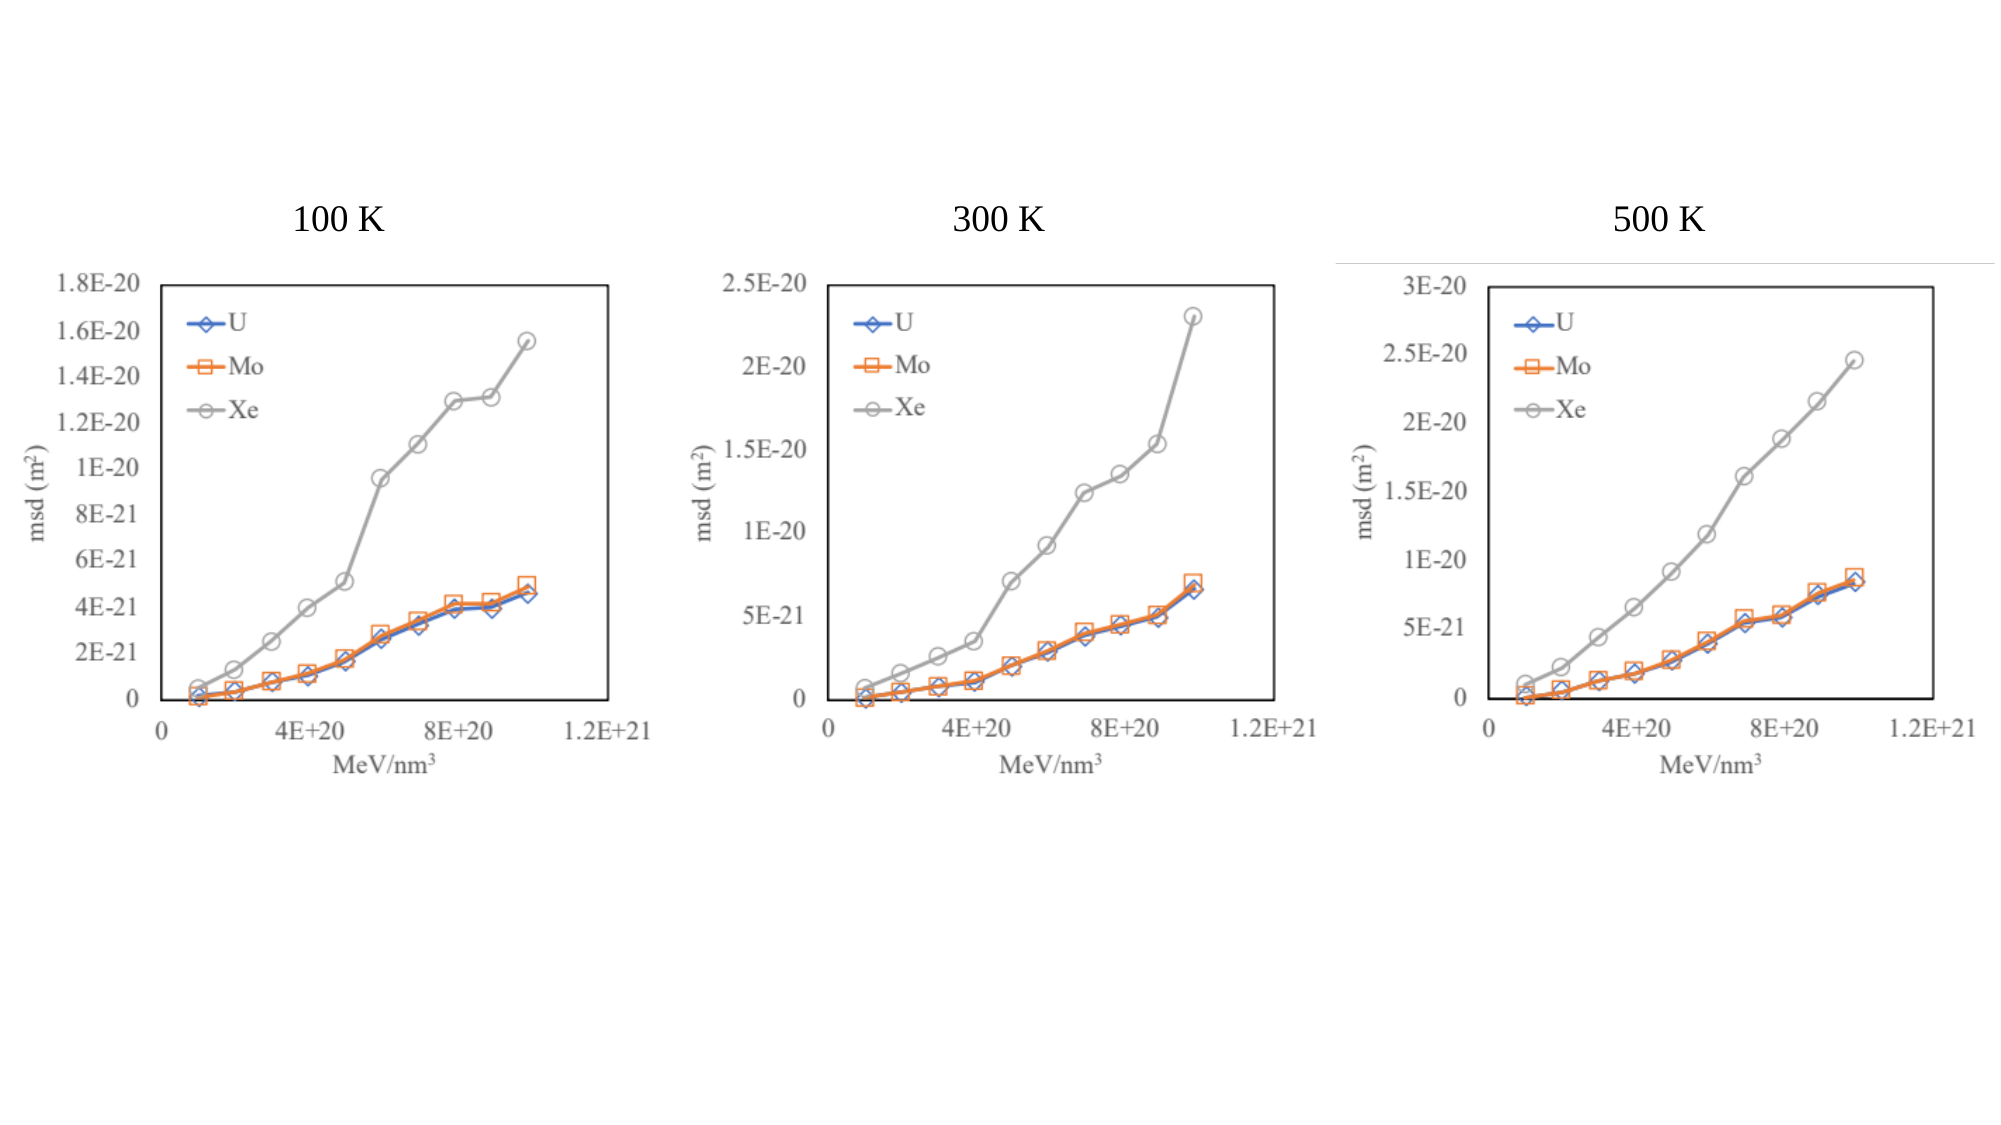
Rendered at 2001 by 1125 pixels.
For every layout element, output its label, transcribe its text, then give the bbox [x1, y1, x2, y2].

picture [0, 262, 1995, 800]
text_box 300 K [937, 186, 1063, 247]
text_box 100 K [277, 186, 402, 247]
text_box 500 K [1598, 186, 1723, 247]
